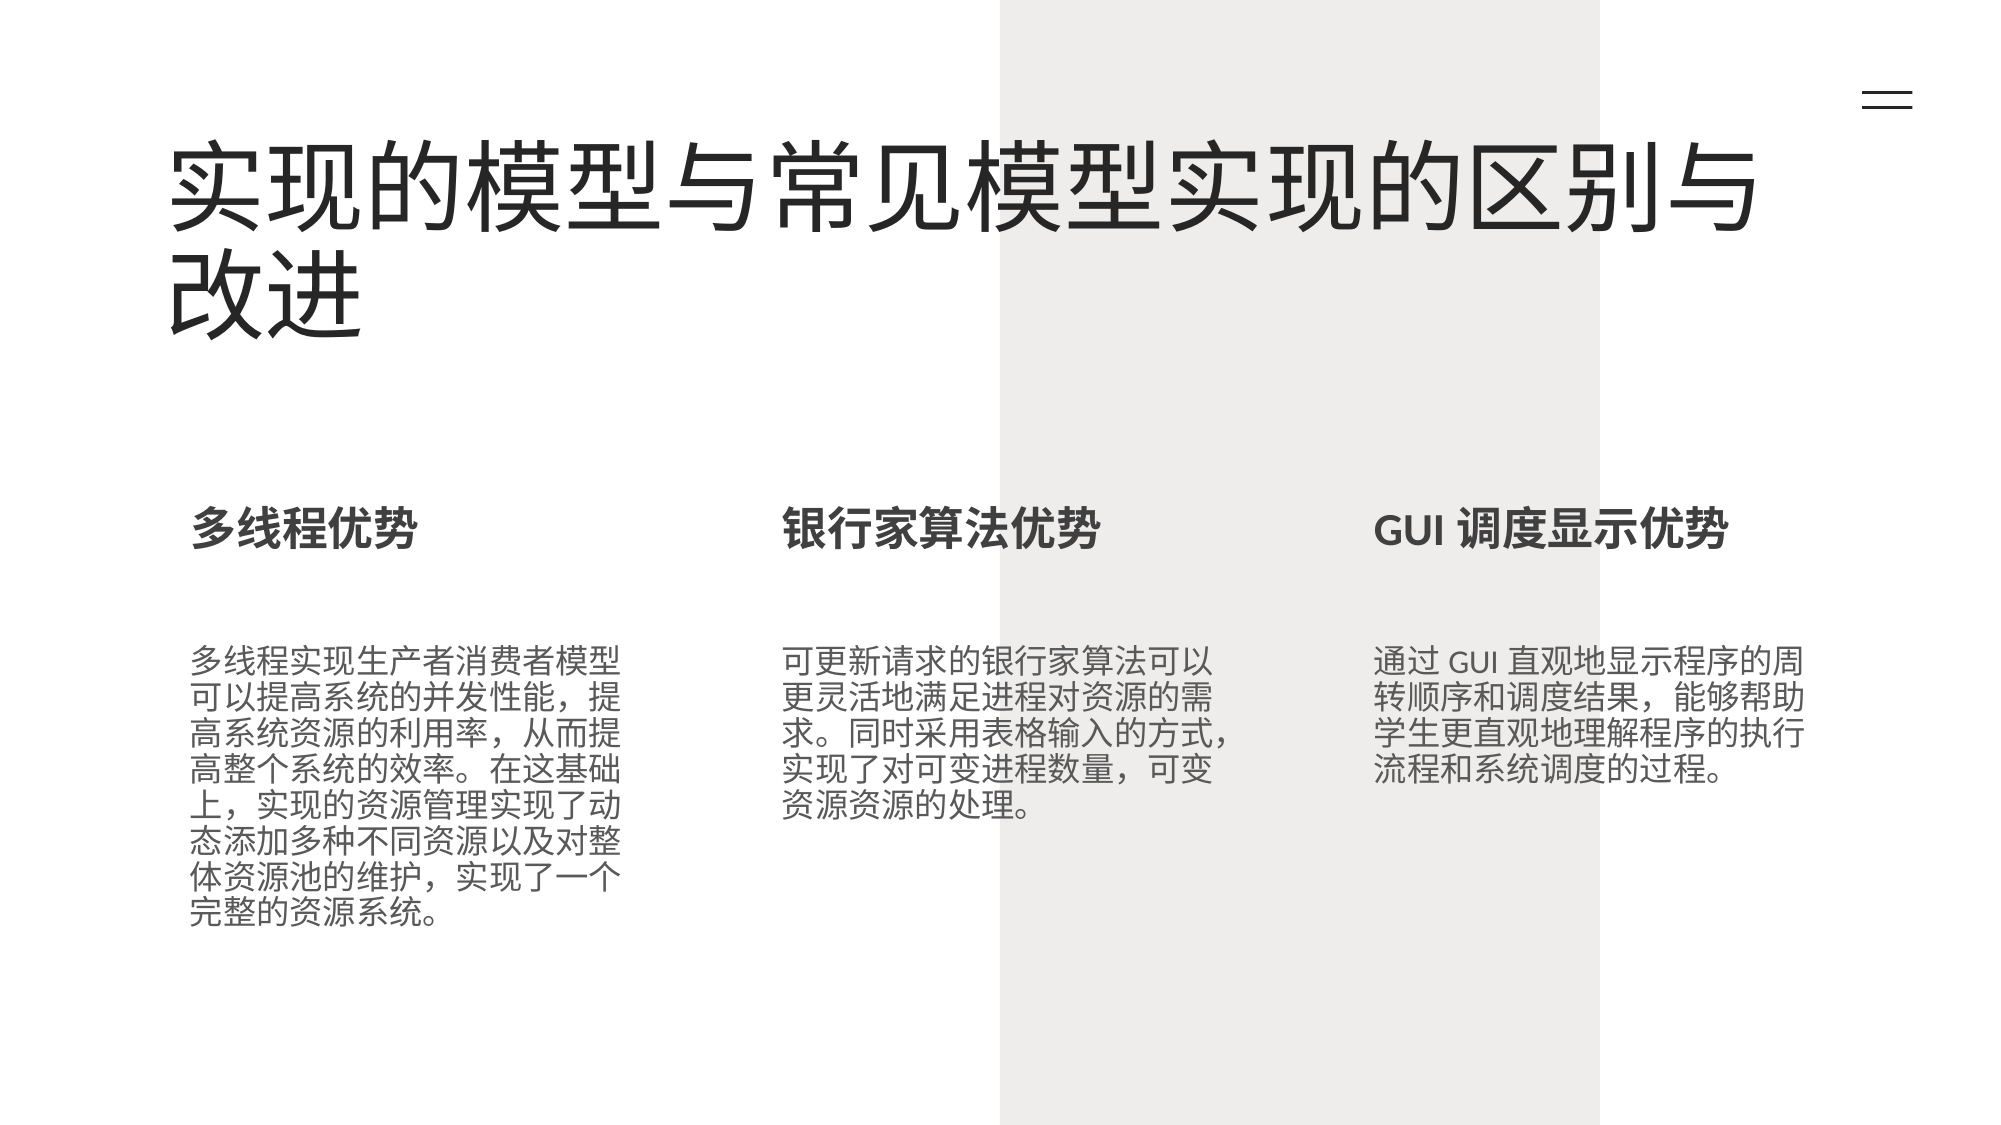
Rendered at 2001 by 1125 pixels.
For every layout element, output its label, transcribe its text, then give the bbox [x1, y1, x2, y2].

list 可更新请求的银行家算法可以更灵活地满足进程对资源的需求。同时采用表格输入的方式，实现了对可变进程数量，可变资源资源的处理。 [766, 637, 1246, 975]
list 银行家算法优势 [766, 440, 1246, 563]
title 实现的模型与常见模型实现的区别与改进 [150, 130, 1863, 349]
list 通过GUI直观地显示程序的周转顺序和调度结果，能够帮助学生更直观地理解程序的执行流程和系统调度的过程。 [1358, 637, 1838, 975]
list 多线程实现生产者消费者模型可以提高系统的并发性能，提高系统资源的利用率，从而提高整个系统的效率。在这基础上，实现的资源管理实现了动态添加多种不同资源以及对整体资源池的维护，实现了一个完整的资源系统。 [174, 637, 654, 975]
list GUI调度显示优势 [1358, 440, 1838, 563]
list 多线程优势 [175, 440, 655, 563]
